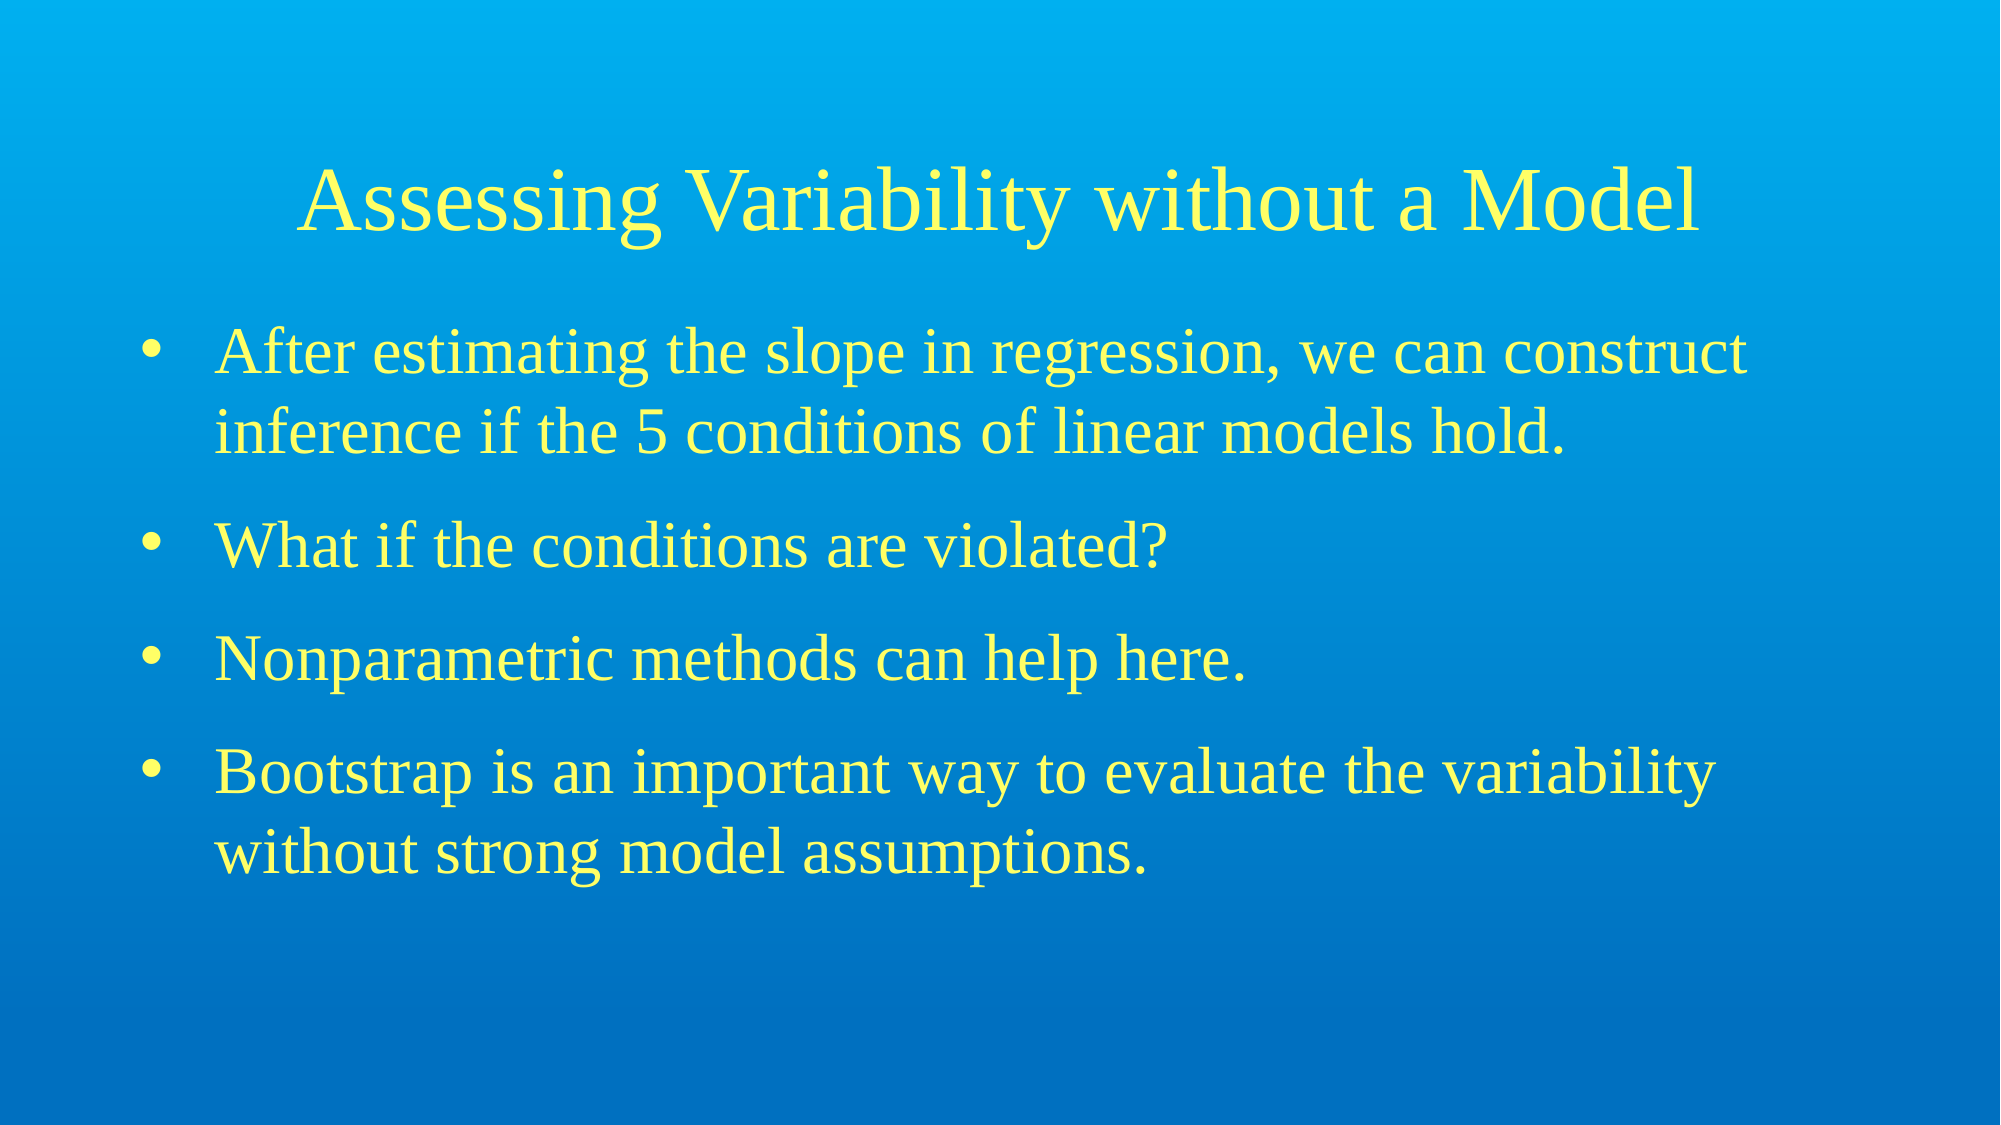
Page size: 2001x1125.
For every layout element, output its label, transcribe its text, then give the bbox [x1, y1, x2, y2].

text_box After estimating the slope in regression, we can construct inference if the 5 conditions of linear models hold. What if the conditions are violated? Nonparametric methods can help here. Bootstrap is an important way to evaluate the variability without strong model assumptions. [125, 299, 1900, 895]
title Assessing Variability without a Model [150, 99, 1850, 288]
